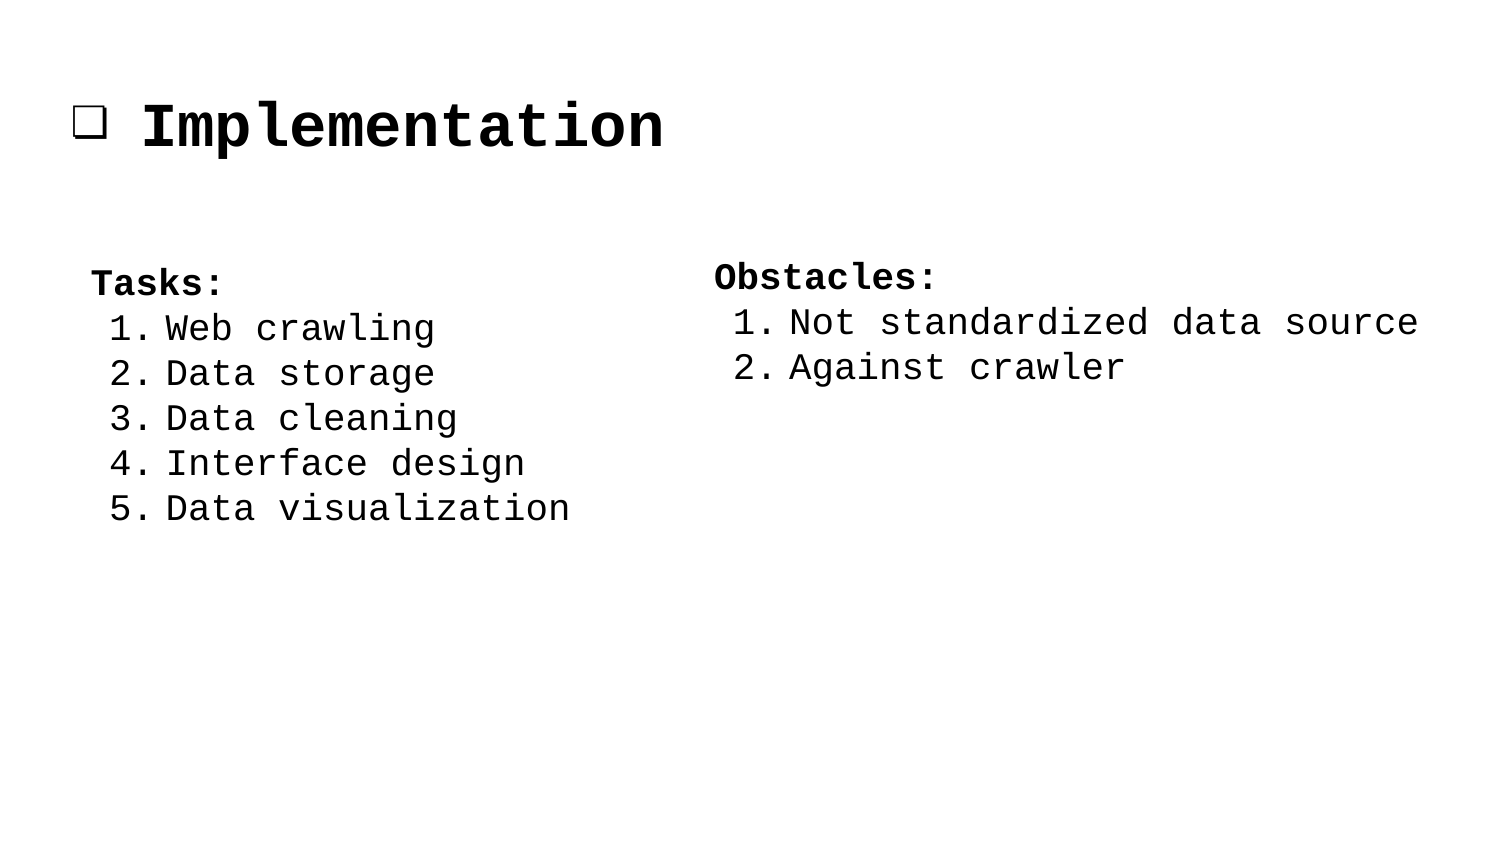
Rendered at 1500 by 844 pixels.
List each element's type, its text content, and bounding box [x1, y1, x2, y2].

text_box Implementation [49, 0, 939, 368]
text_box Obstacles: Not standardized data source Against crawler [699, 140, 1462, 624]
text_box Tasks: Web crawling Data storage Data cleaning Interface design Data visualization [75, 368, 838, 675]
